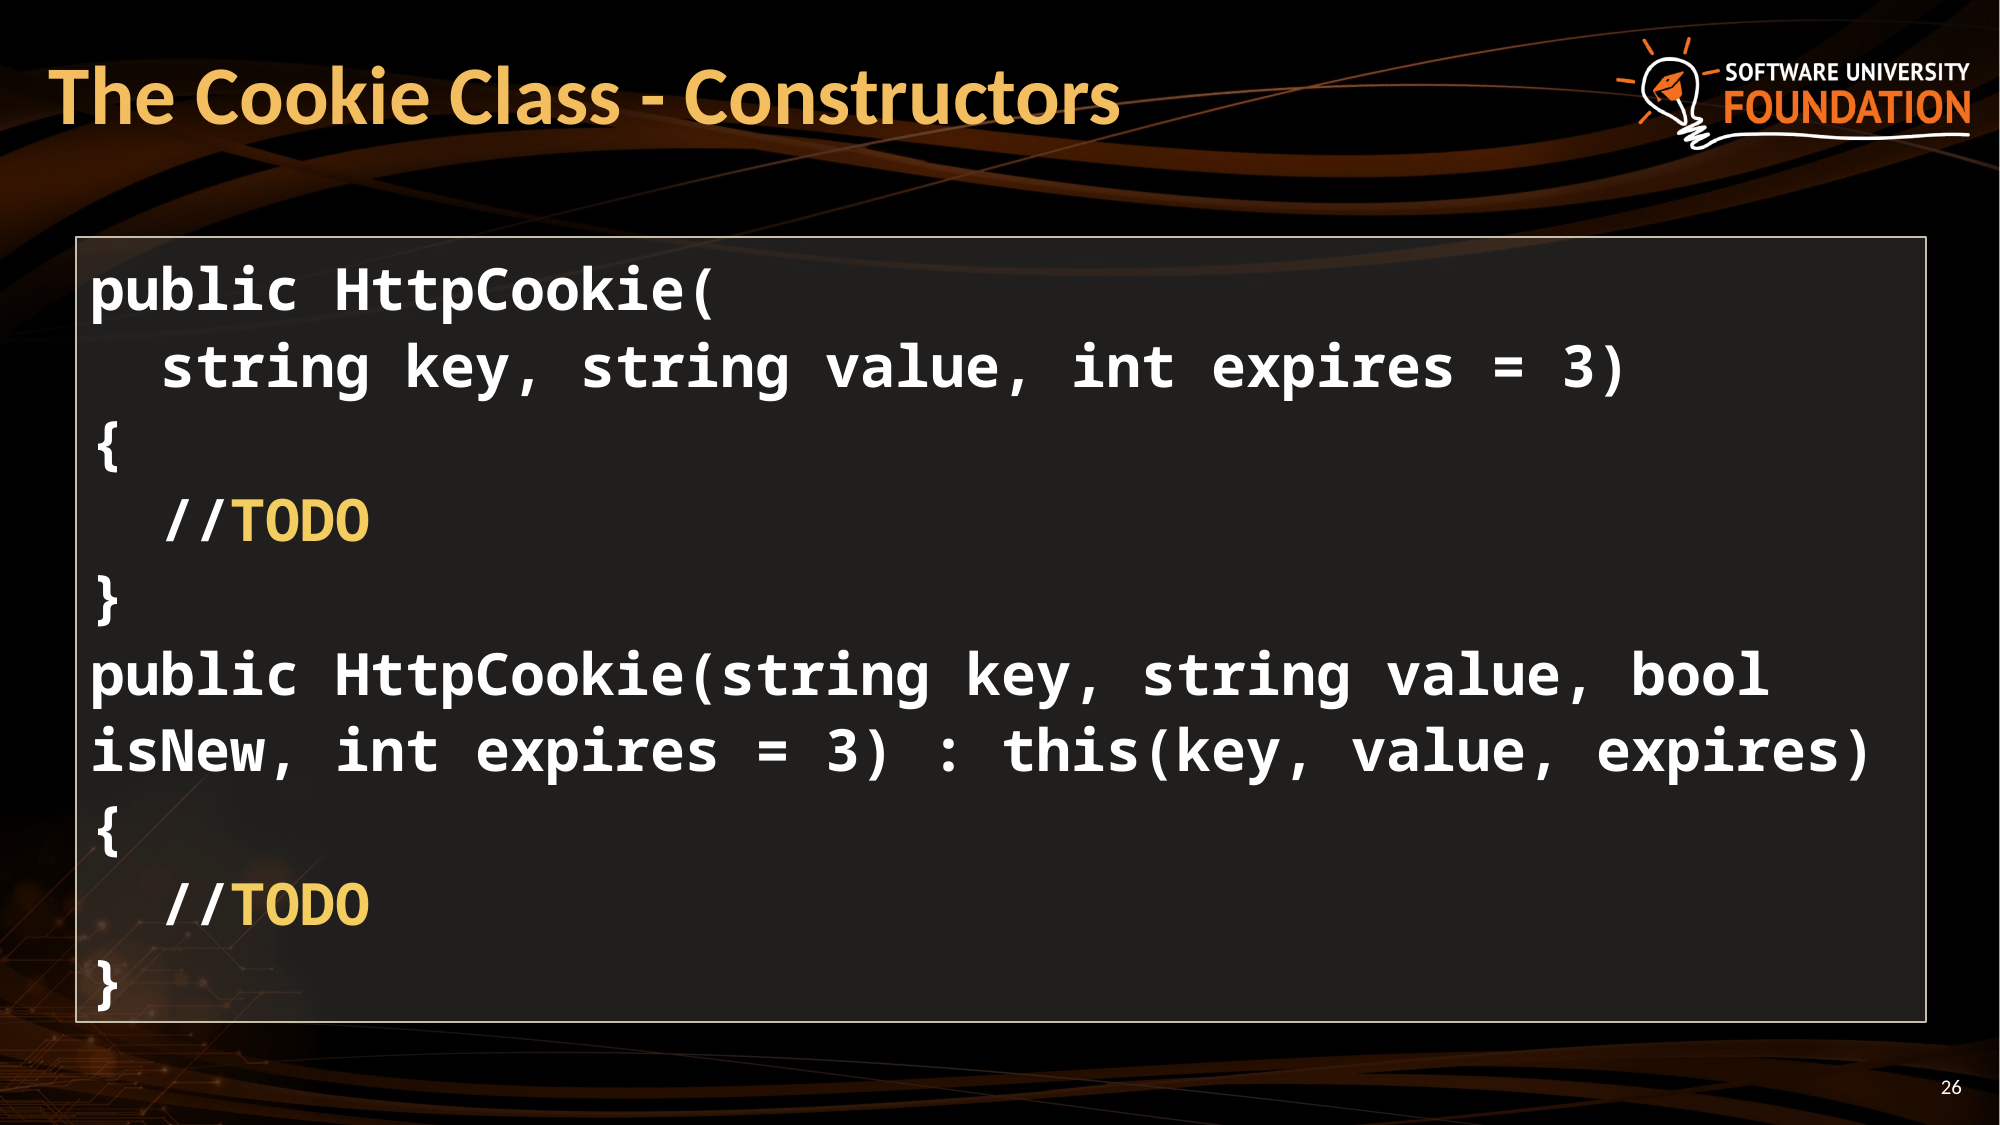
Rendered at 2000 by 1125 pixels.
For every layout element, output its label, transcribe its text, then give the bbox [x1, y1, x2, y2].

slide_number 26 [1897, 1070, 1968, 1103]
picture [0, 0, 2000, 1125]
text_box public HttpCookie( string key, string value, int expires = 3) { //TODO } public HttpCookie(string key, string value, bool isNew, int expires = 3) : this(key, value, expires) { //TODO } [76, 237, 1926, 1022]
title The Cookie Class - Constructors [30, 6, 1602, 189]
